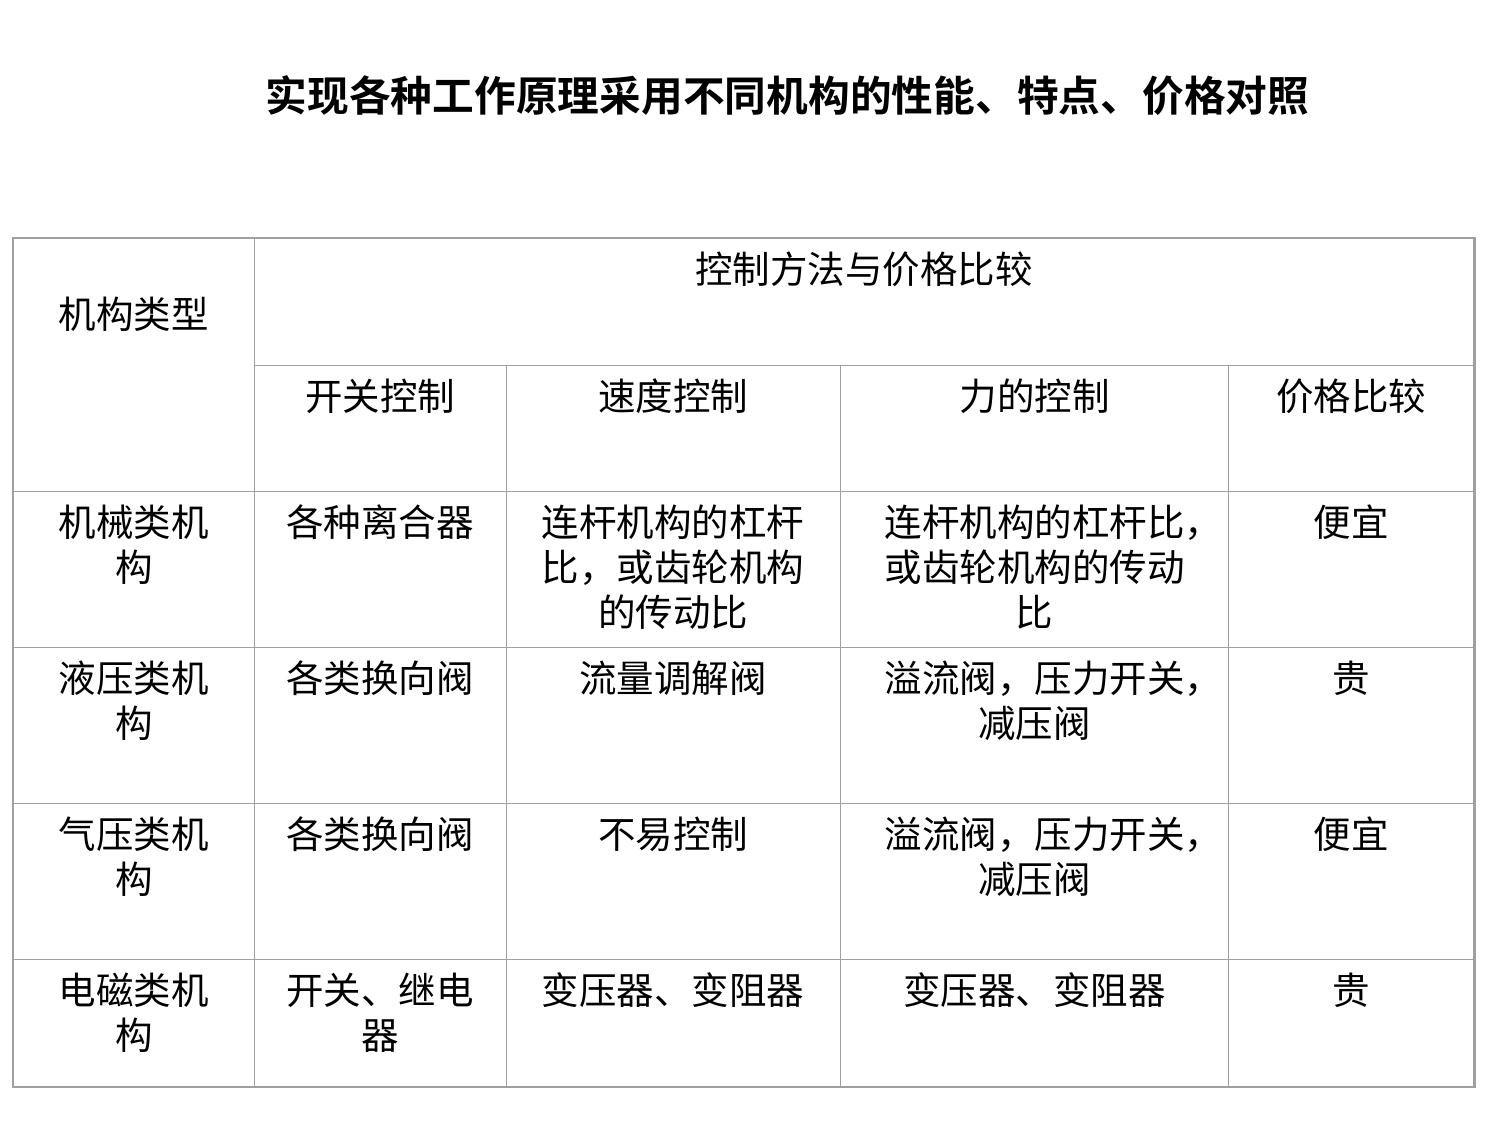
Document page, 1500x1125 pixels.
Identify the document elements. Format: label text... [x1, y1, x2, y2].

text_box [12, 237, 1476, 1088]
text_box 实现各种工作原理采用不同机构的性能、特点、价格对照 [149, 62, 1425, 178]
